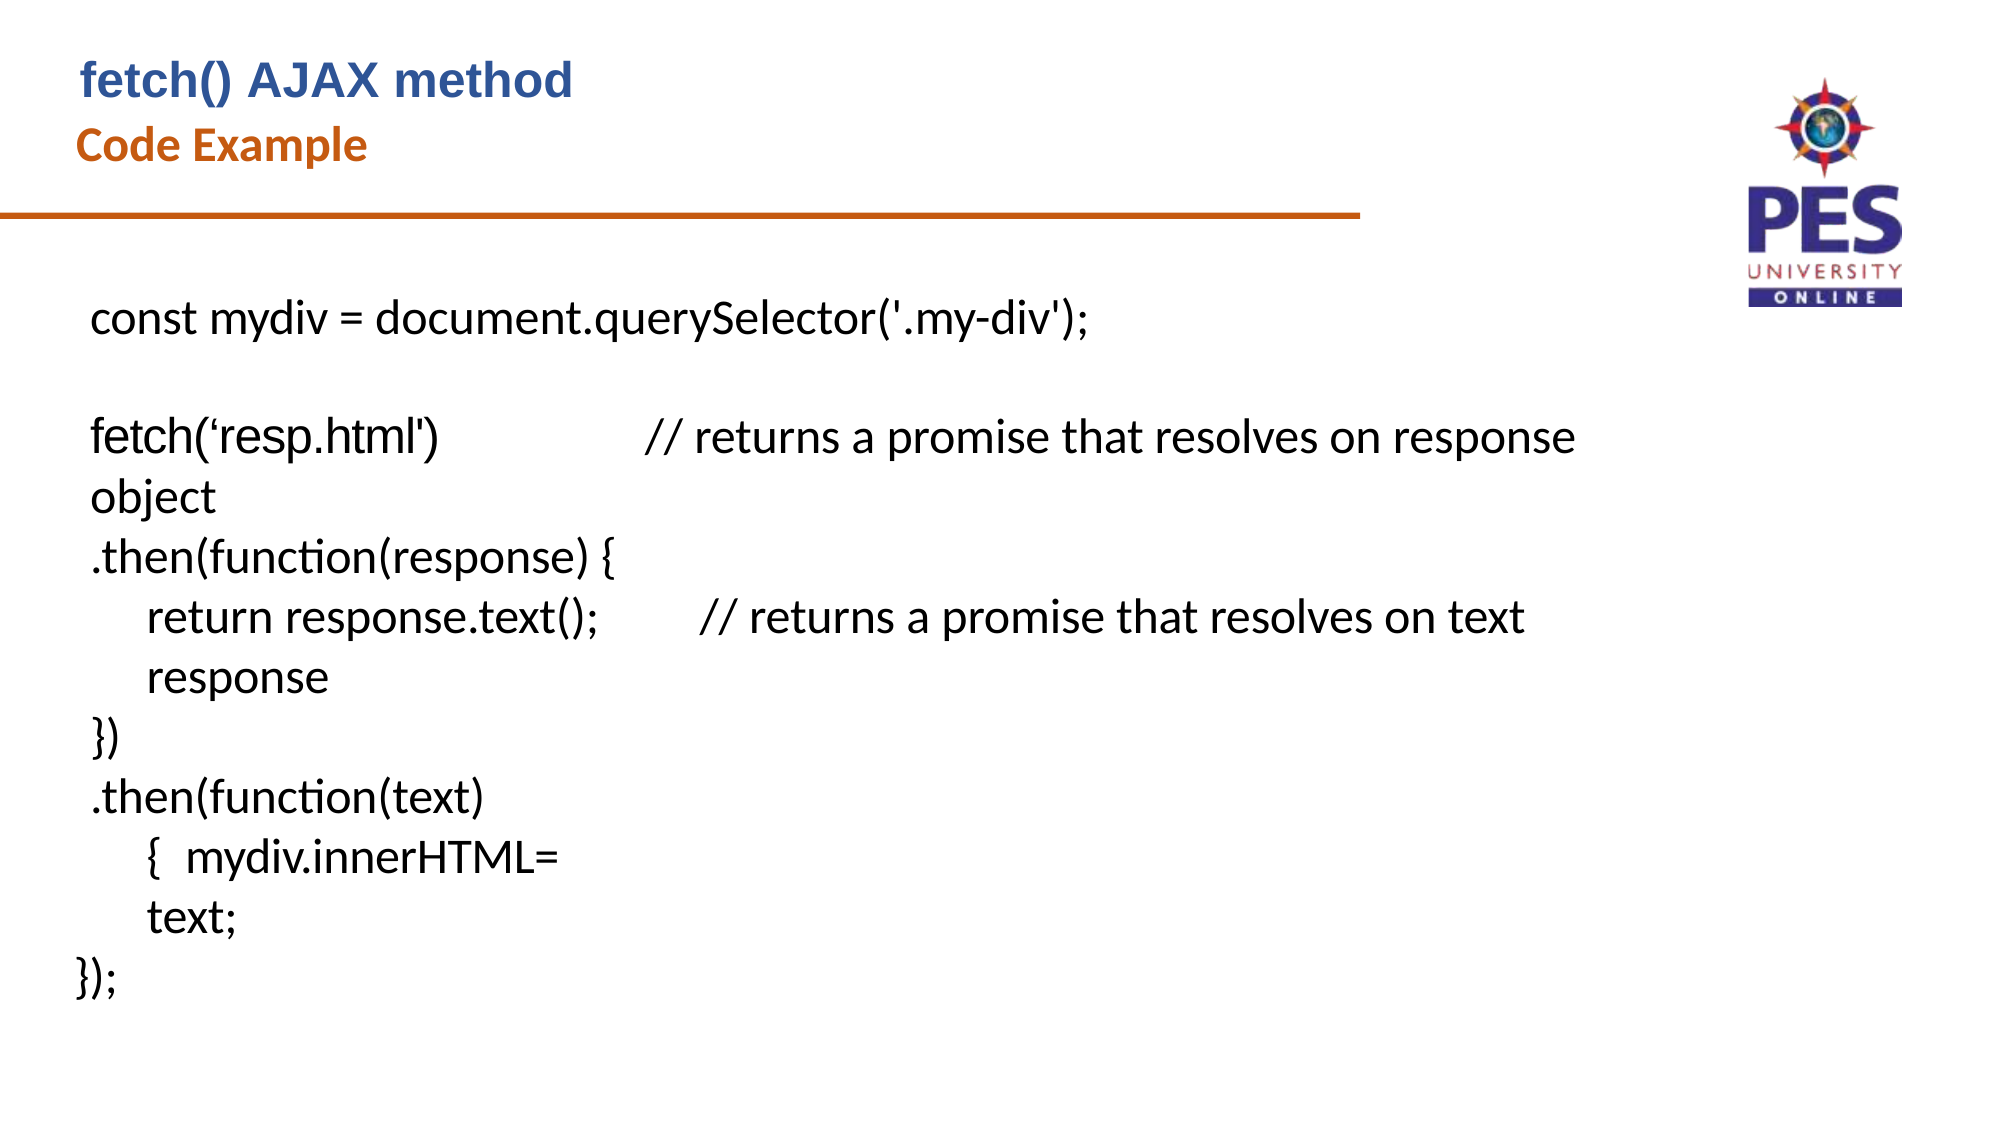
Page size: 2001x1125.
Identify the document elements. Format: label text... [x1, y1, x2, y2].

text_box fetch() AJAX method Code Example const mydiv = document.querySelector('.my-div'); fetch(‘resp.html') // returns a promise that resolves on response object .then(function(response) { return response.text(); // returns a promise that resolves on text response }) .then(function(text) { mydiv.innerHTML= text; }); [73, 41, 1710, 1004]
text_box [1748, 77, 1902, 307]
